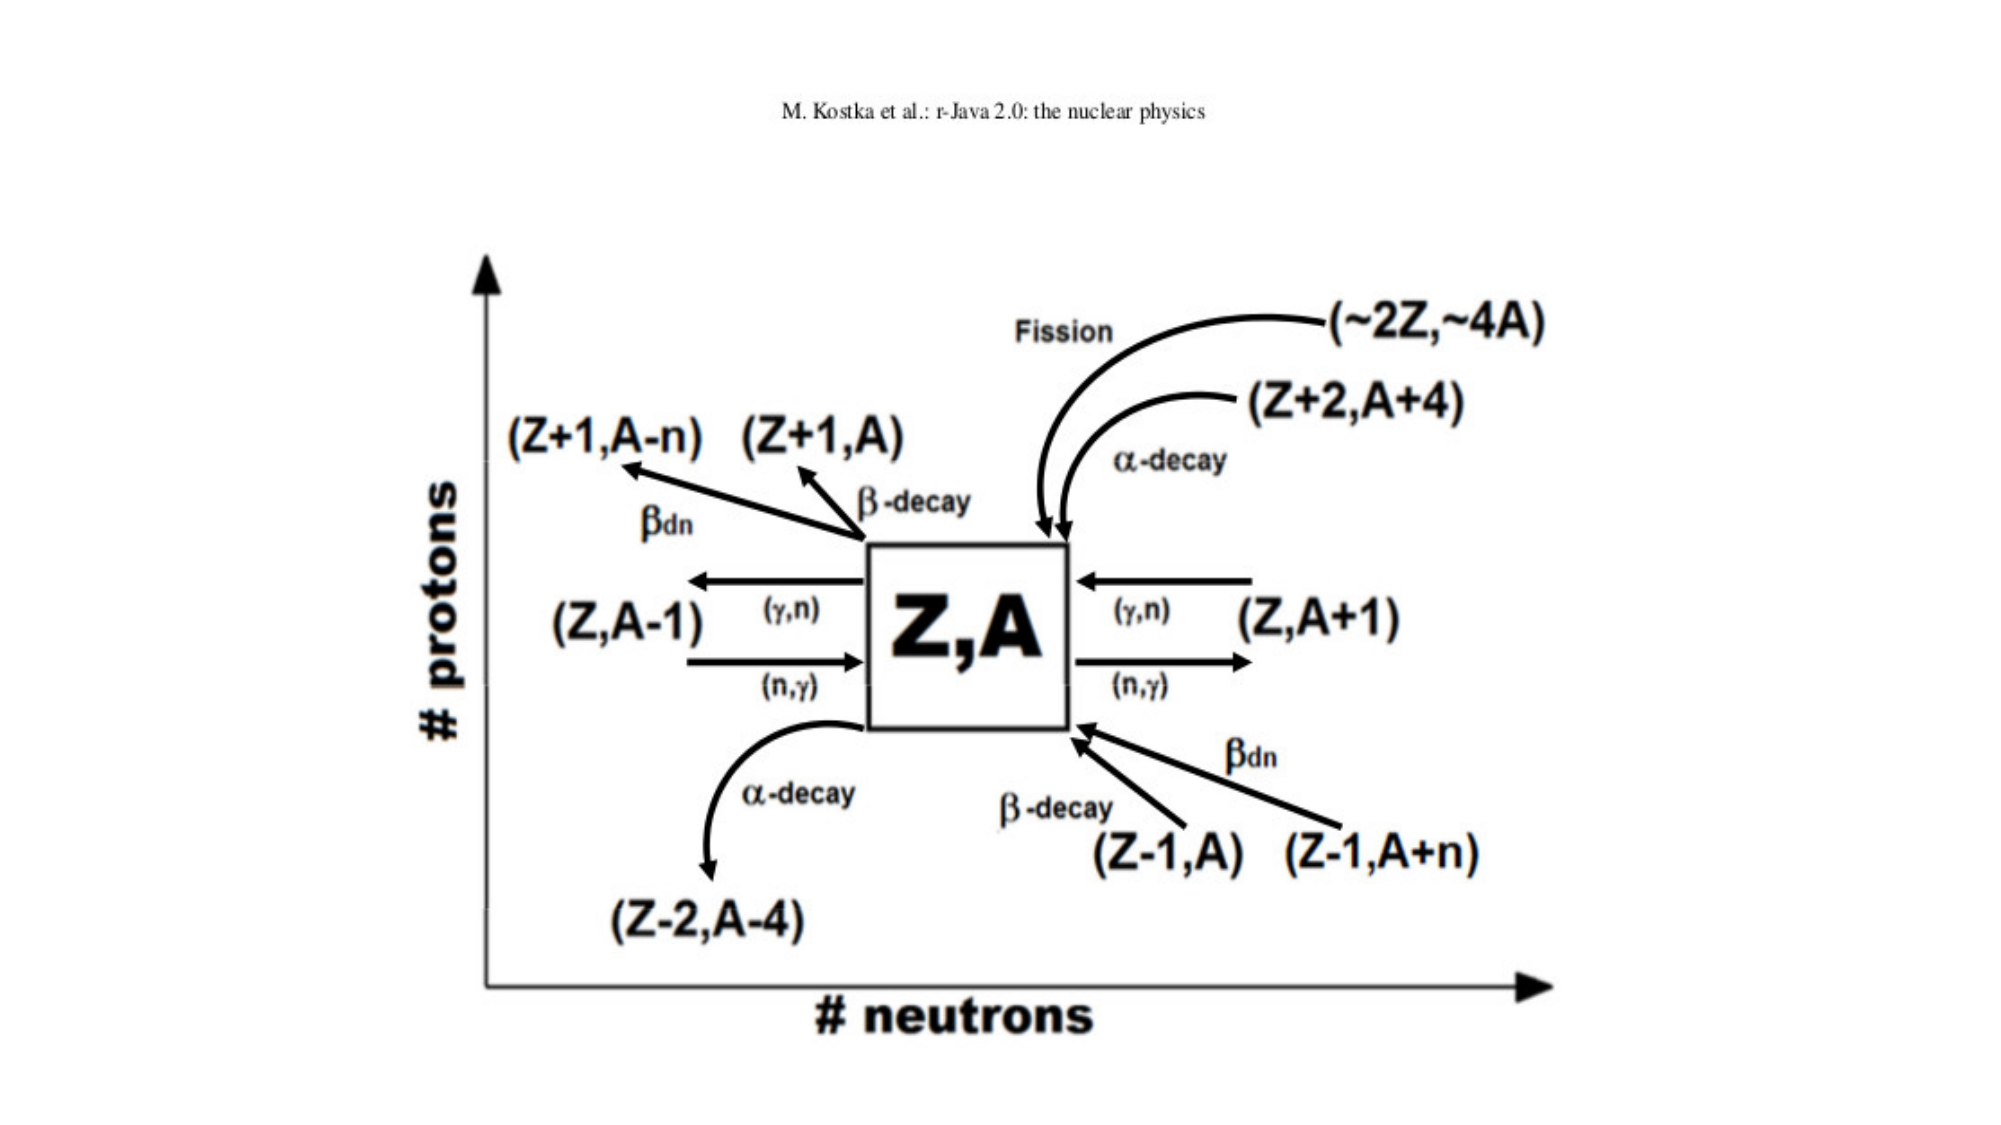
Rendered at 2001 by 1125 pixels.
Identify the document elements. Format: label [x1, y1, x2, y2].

picture [324, 64, 1592, 1091]
text_box [324, 44, 1675, 233]
